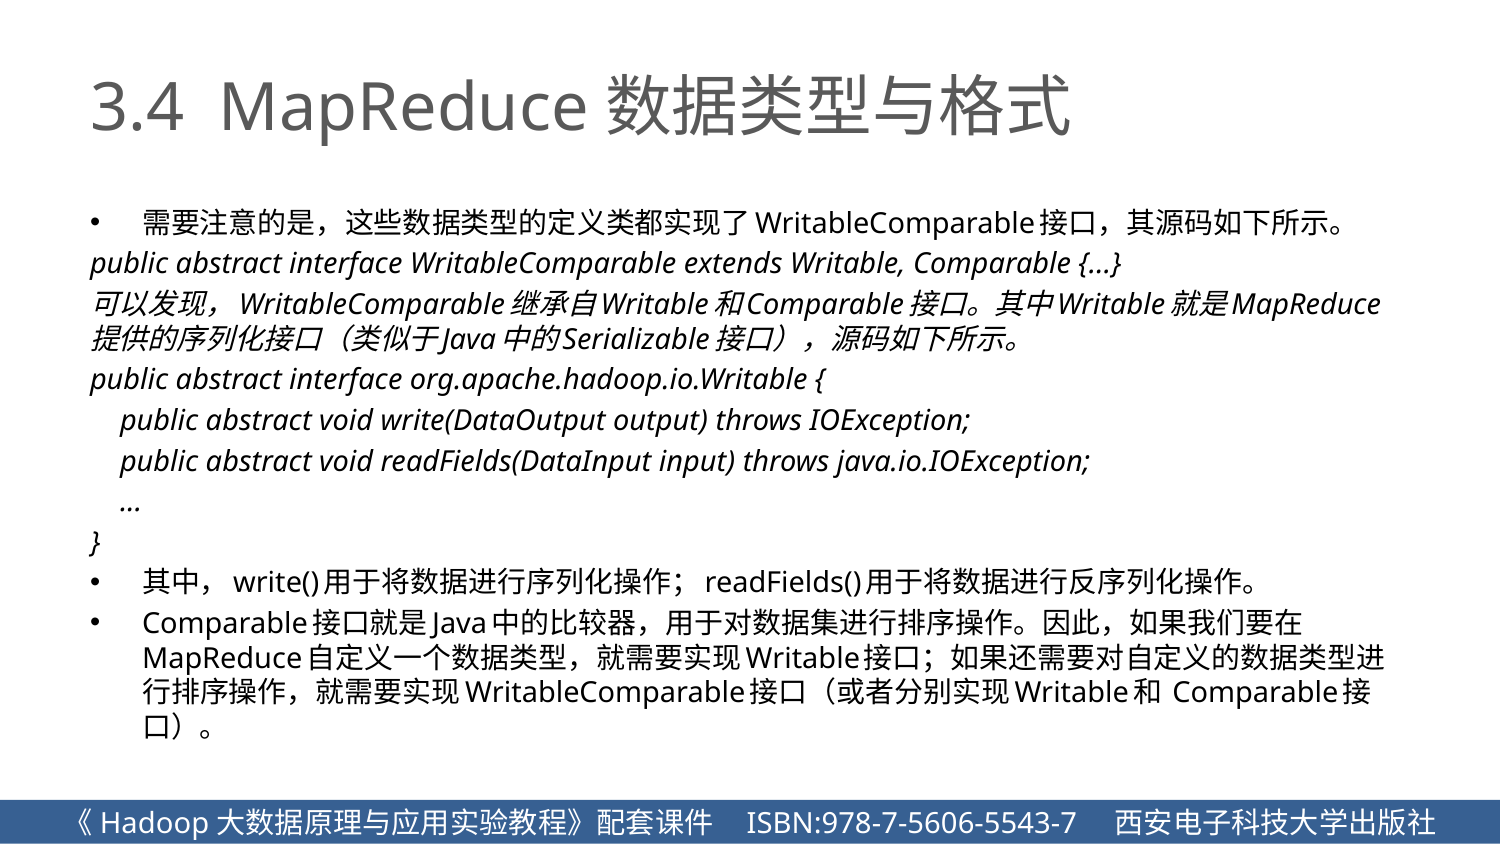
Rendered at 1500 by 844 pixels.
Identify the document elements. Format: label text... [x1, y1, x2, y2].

list 需要注意的是，这些数据类型的定义类都实现了WritableComparable接口，其源码如下所示。 public abstract interface WritableComparable extends Writable, Comparable {...} 可以发现，WritableComparable继承自Writable和Comparable接口。其中Writable就是MapReduce提供的序列化接口（类似于Java中的Serializable接口），源码如下所示。 public abstract interface org.apache.hadoop.io.Writable { public abstract void write(DataOutput output) throws IOException; public abstract void readFields(DataInput input) throws java.io.IOException; ... } 其中，write()用于将数据进行序列化操作；readFields()用于将数据进行反序列化操作。 Comparable接口就是Java中的比较器，用于对数据集进行排序操作。因此，如果我们要在MapReduce自定义一个数据类型，就需要实现Writable接口；如果还需要对自定义的数据类型进行排序操作，就需要实现WritableComparable接口（或者分别实现Writable和 Comparable接口）。 [75, 196, 1425, 754]
title 3.4 MapReduce数据类型与格式 [75, 33, 1425, 175]
